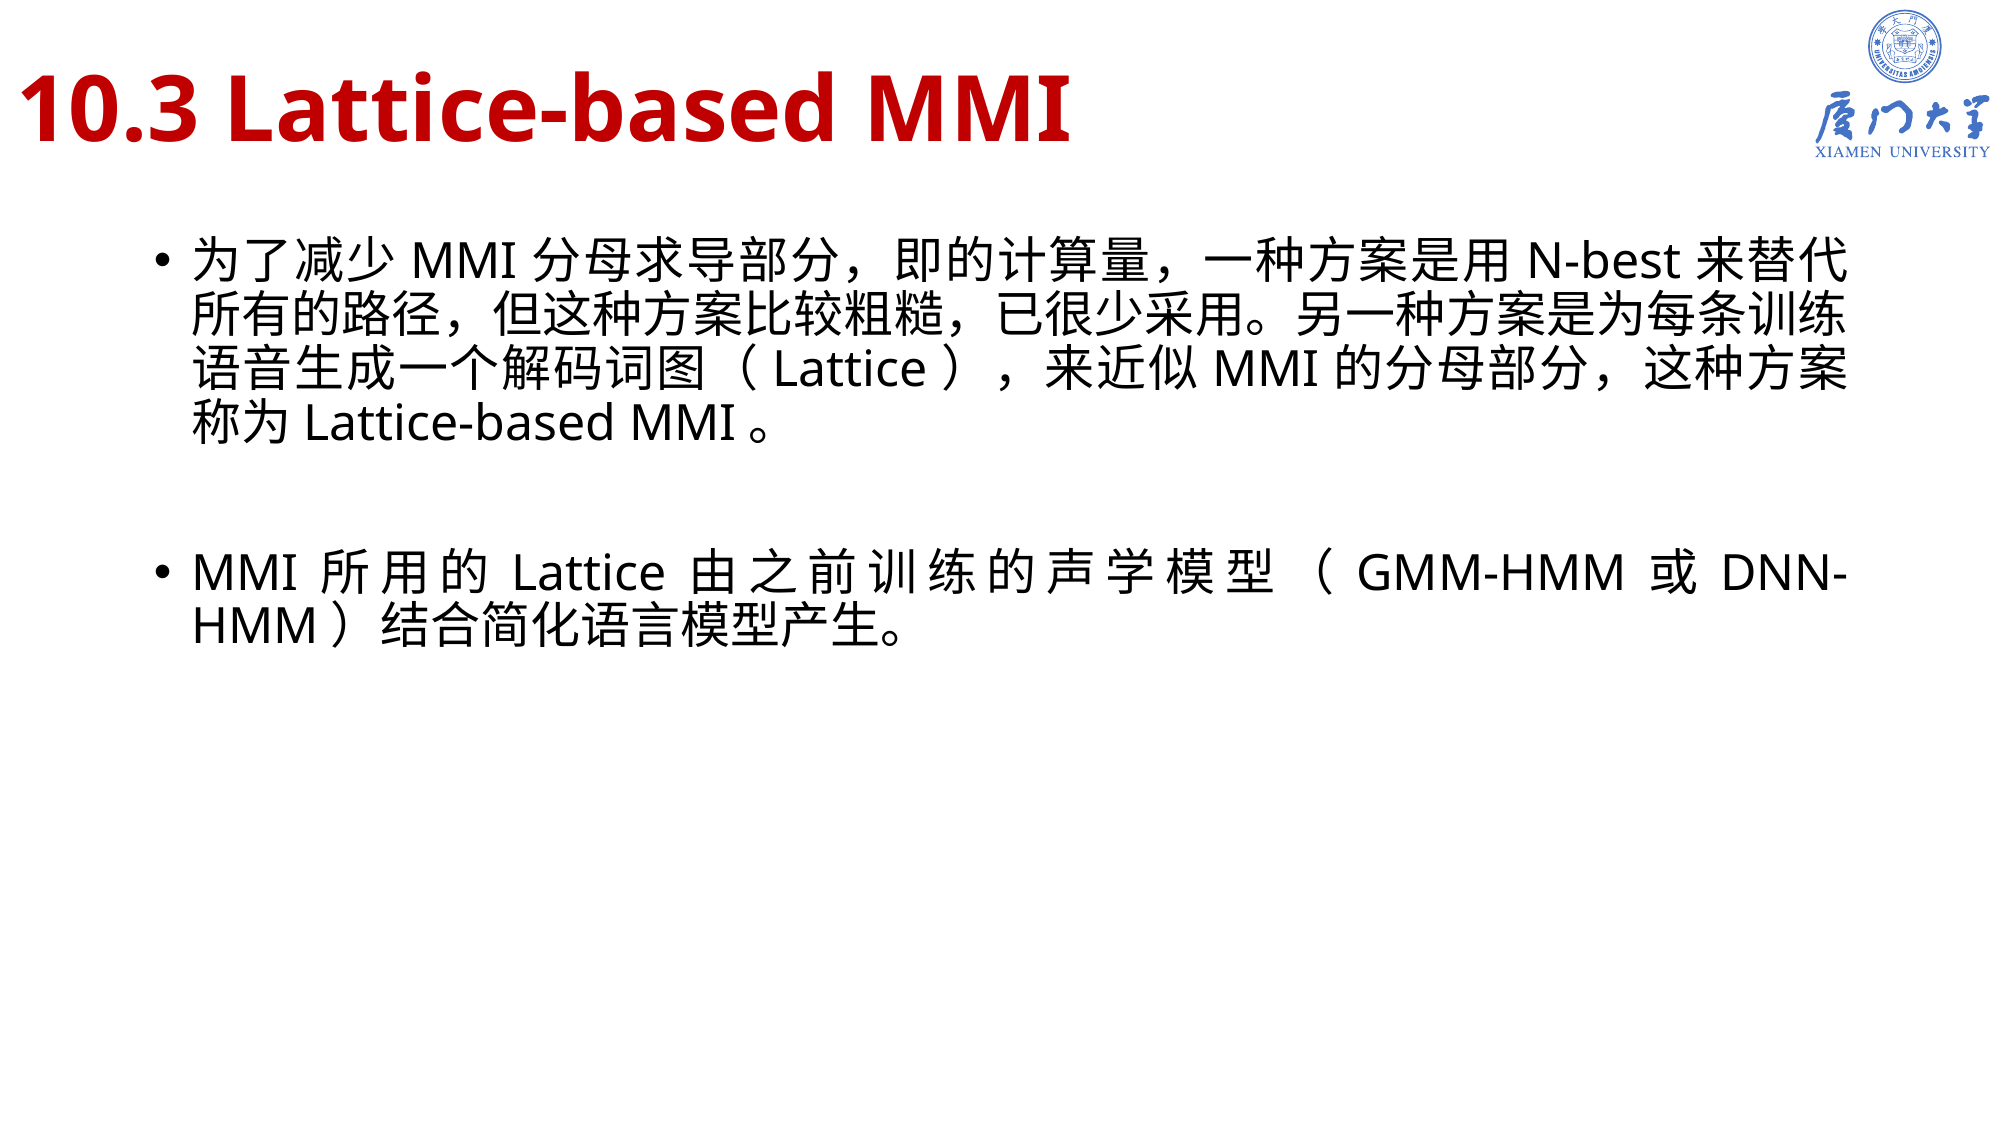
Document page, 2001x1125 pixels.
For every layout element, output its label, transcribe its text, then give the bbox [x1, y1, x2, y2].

title 10.3 Lattice-based MMI [1, 3, 1727, 221]
